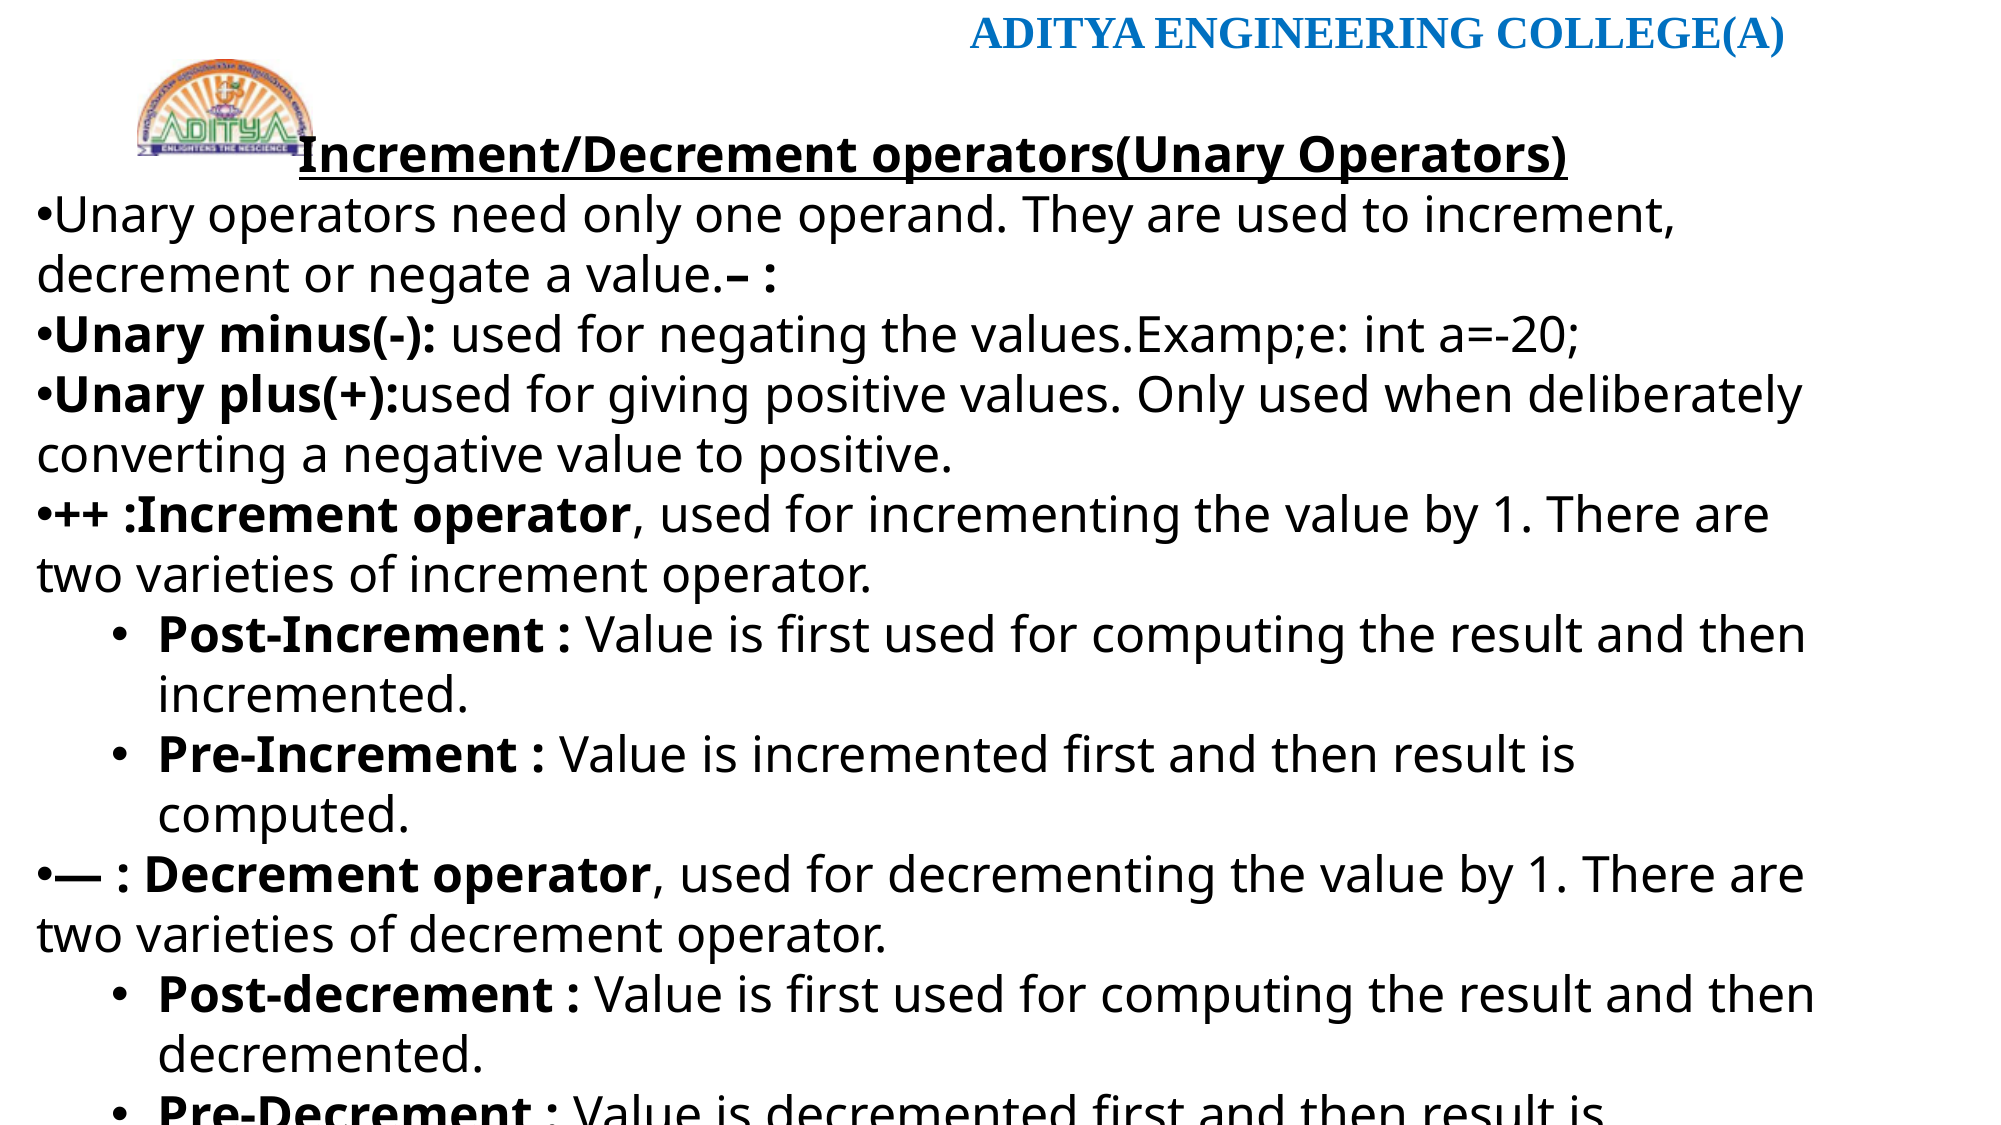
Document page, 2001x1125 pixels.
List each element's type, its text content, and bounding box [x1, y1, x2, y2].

picture [137, 59, 313, 115]
text_box Increment/Decrement operators(Unary Operators) Unary operators need only one operand. They are used to increment, decrement or negate a value.– : Unary minus(-): used for negating the values.Examp;e: int a=-20; Unary plus(+):used for giving positive values. Only used when deliberately converting a negative value to positive. ++ :Increment operator, used for incrementing the value by 1. There are two varieties of increment operator. Post-Increment : Value is first used for computing the result and then incremented. Pre-Increment : Value is incremented first and then result is computed. — : Decrement operator, used for decrementing the value by 1. There are two varieties of decrement operator. Post-decrement : Value is first used for computing the result and then decremented. Pre-Decrement : Value is decremented first and then result is computed. [21, 115, 1847, 1125]
